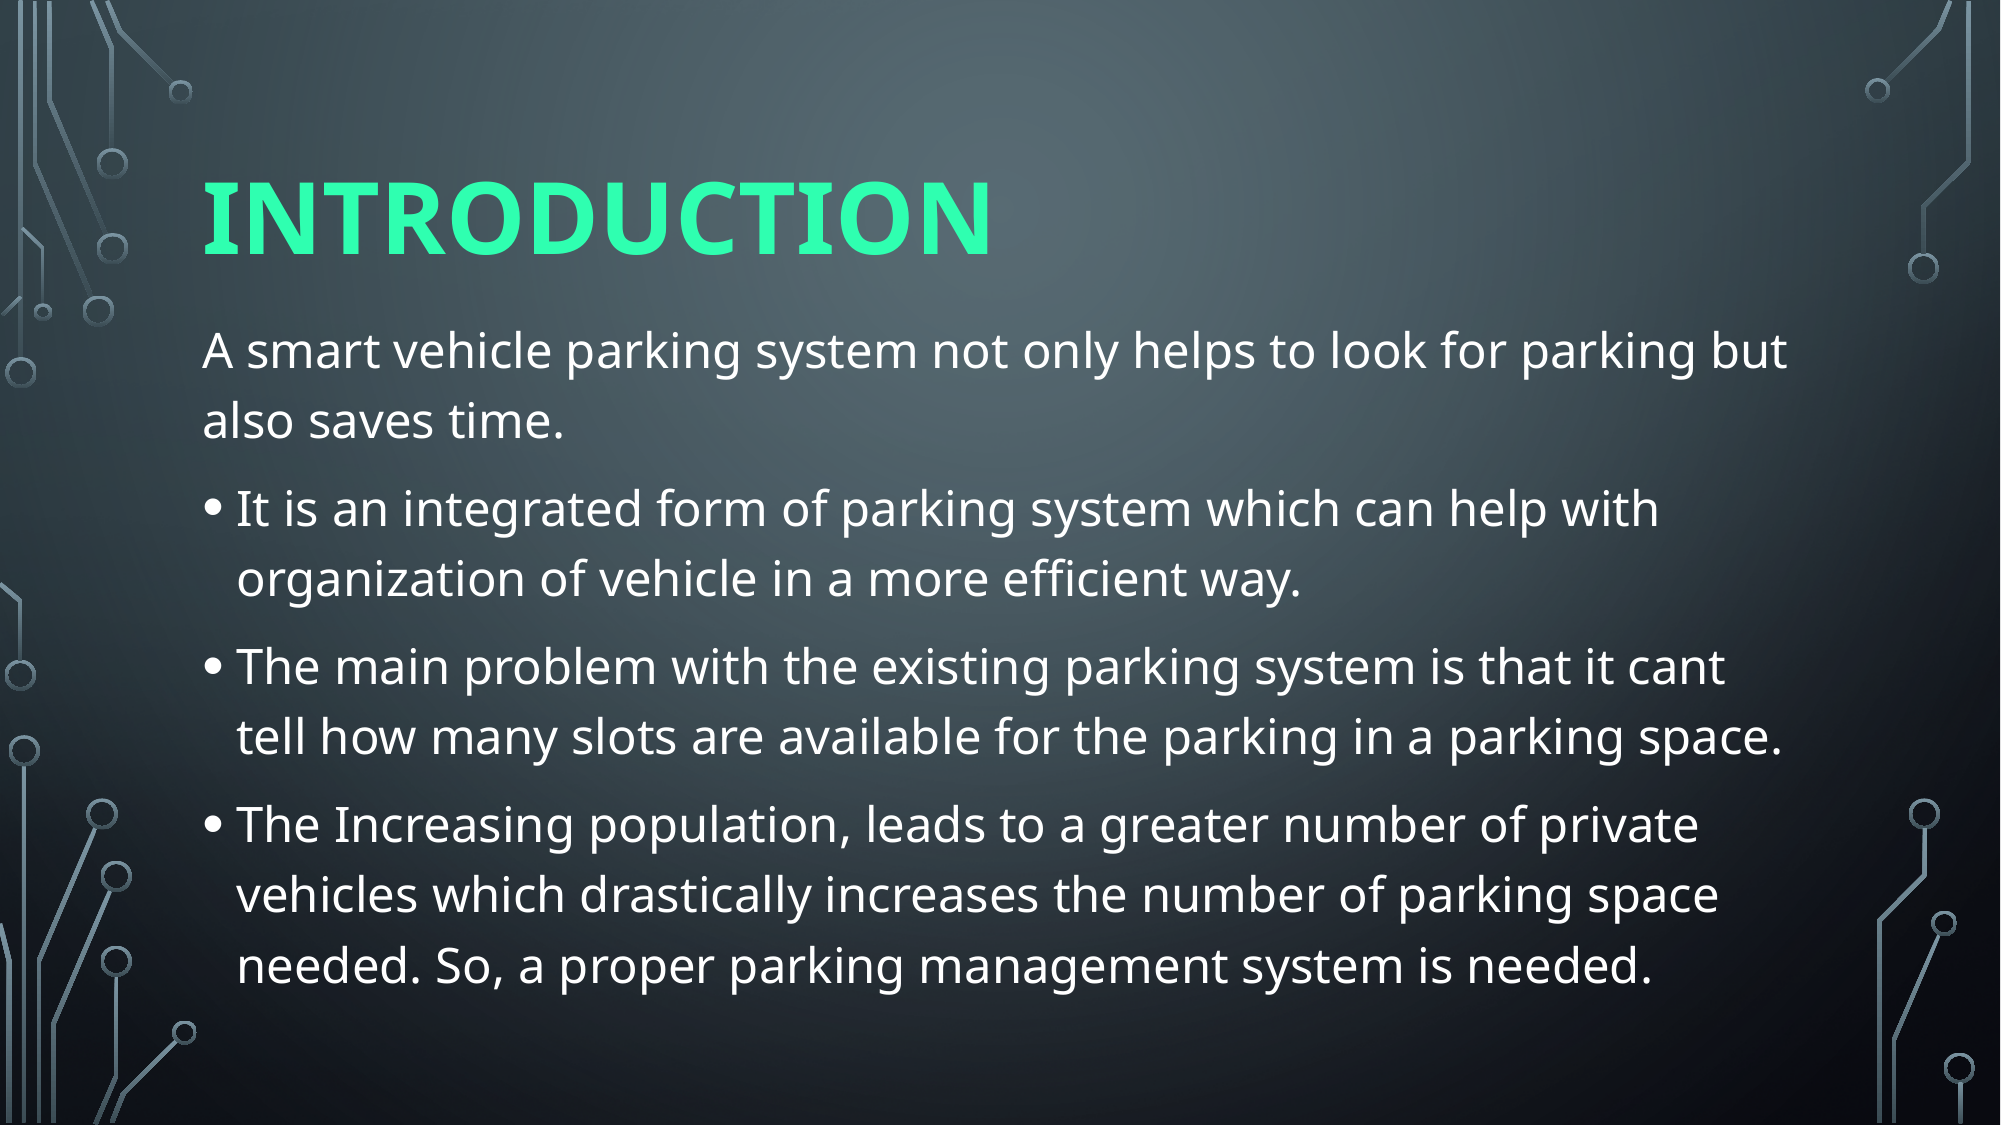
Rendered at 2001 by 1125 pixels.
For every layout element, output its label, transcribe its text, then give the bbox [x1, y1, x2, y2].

list A smart vehicle parking system not only helps to look for parking but also saves time. It is an integrated form of parking system which can help with organization of vehicle in a more efficient way. The main problem with the existing parking system is that it cant tell how many slots are available for the parking in a parking space. The Increasing population, leads to a greater number of private vehicles which drastically increases the number of parking space needed. So, a proper parking management system is needed. [187, 299, 1813, 1024]
title introduction [187, 101, 1813, 299]
